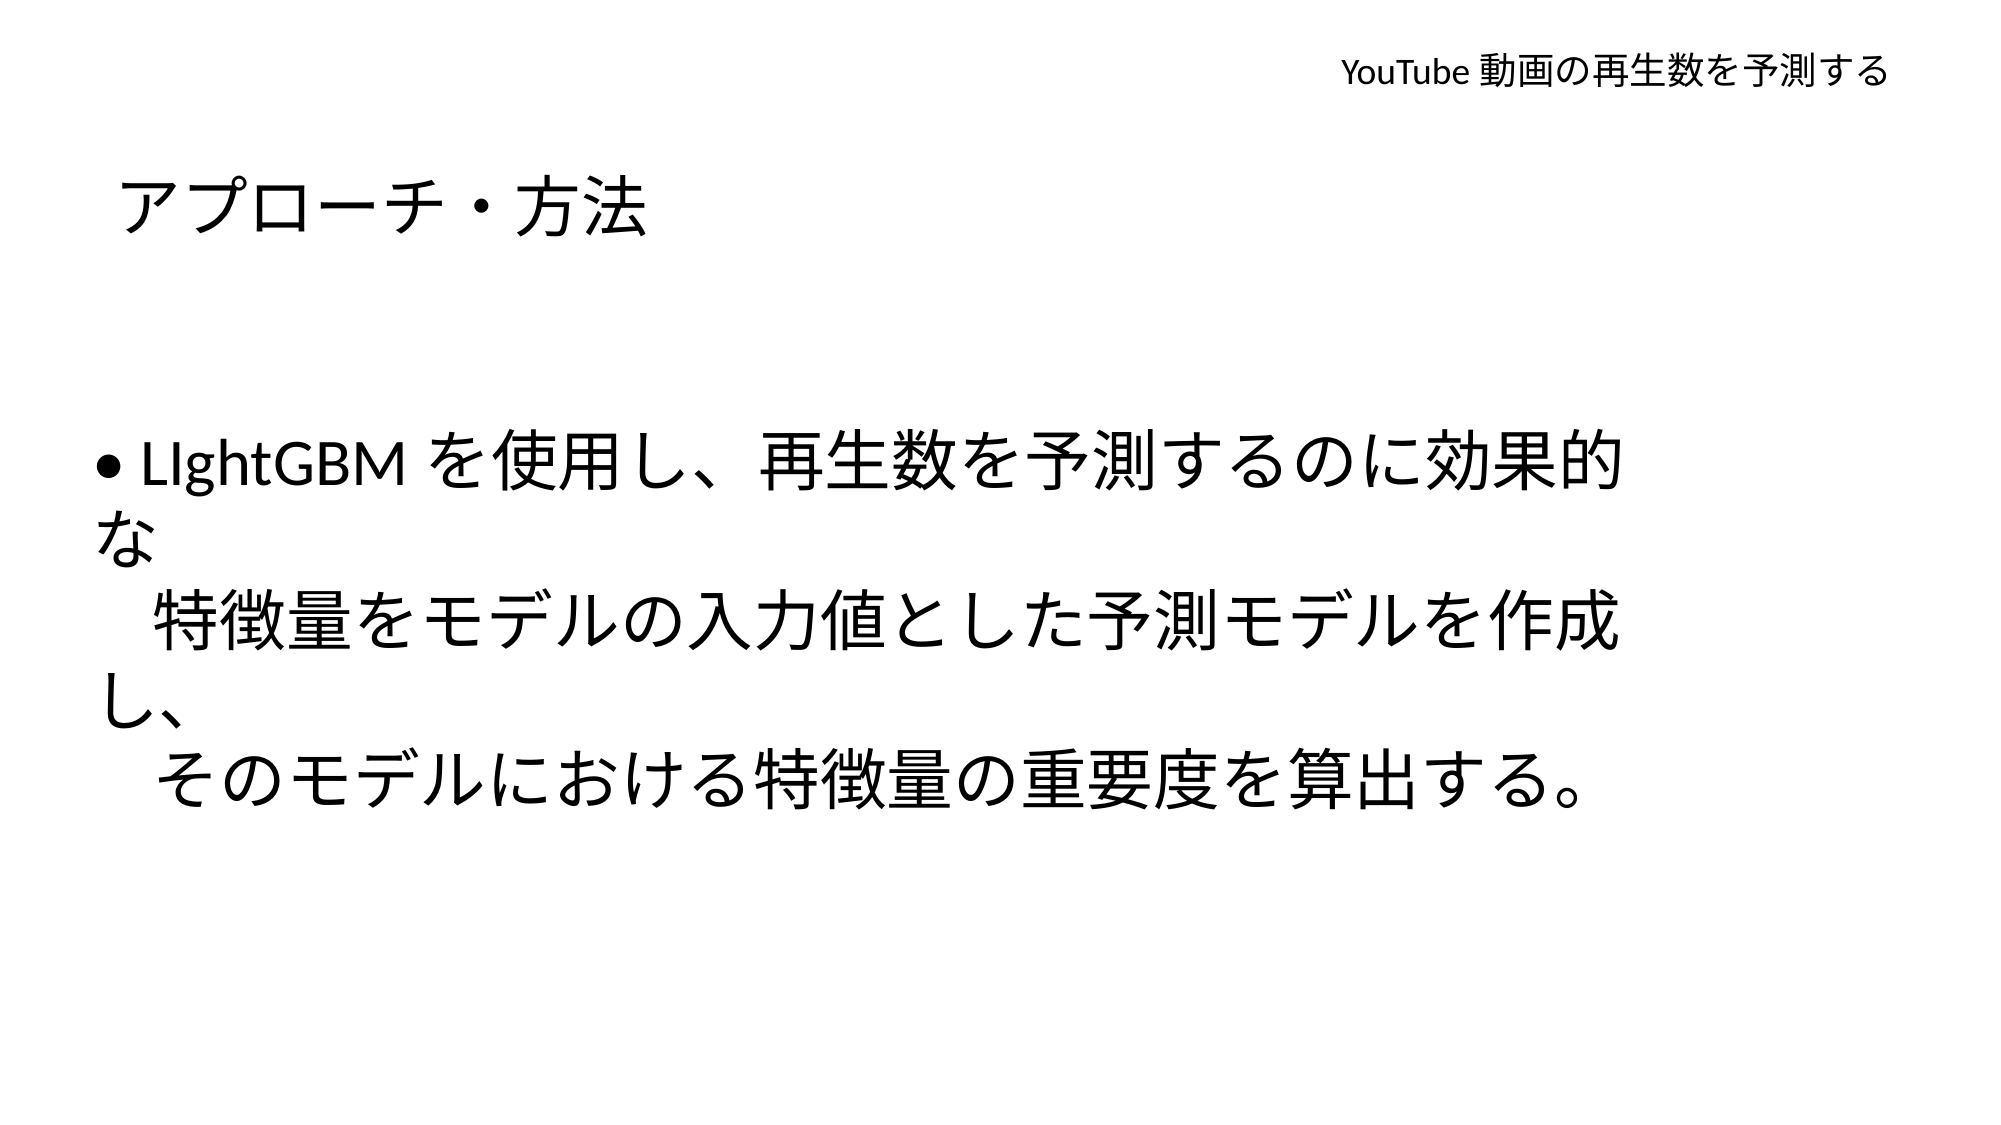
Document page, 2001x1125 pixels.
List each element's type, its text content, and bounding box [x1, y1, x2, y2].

text_box アプローチ・方法 [99, 157, 844, 253]
text_box • LIghtGBMを使用し、再生数を予測するのに効果的な 特徴量をモデルの入力値とした予測モデルを作成し、 そのモデルにおける特徴量の重要度を算出する。 [77, 410, 1701, 871]
text_box YouTube動画の再生数を予測する [1326, 39, 1907, 99]
